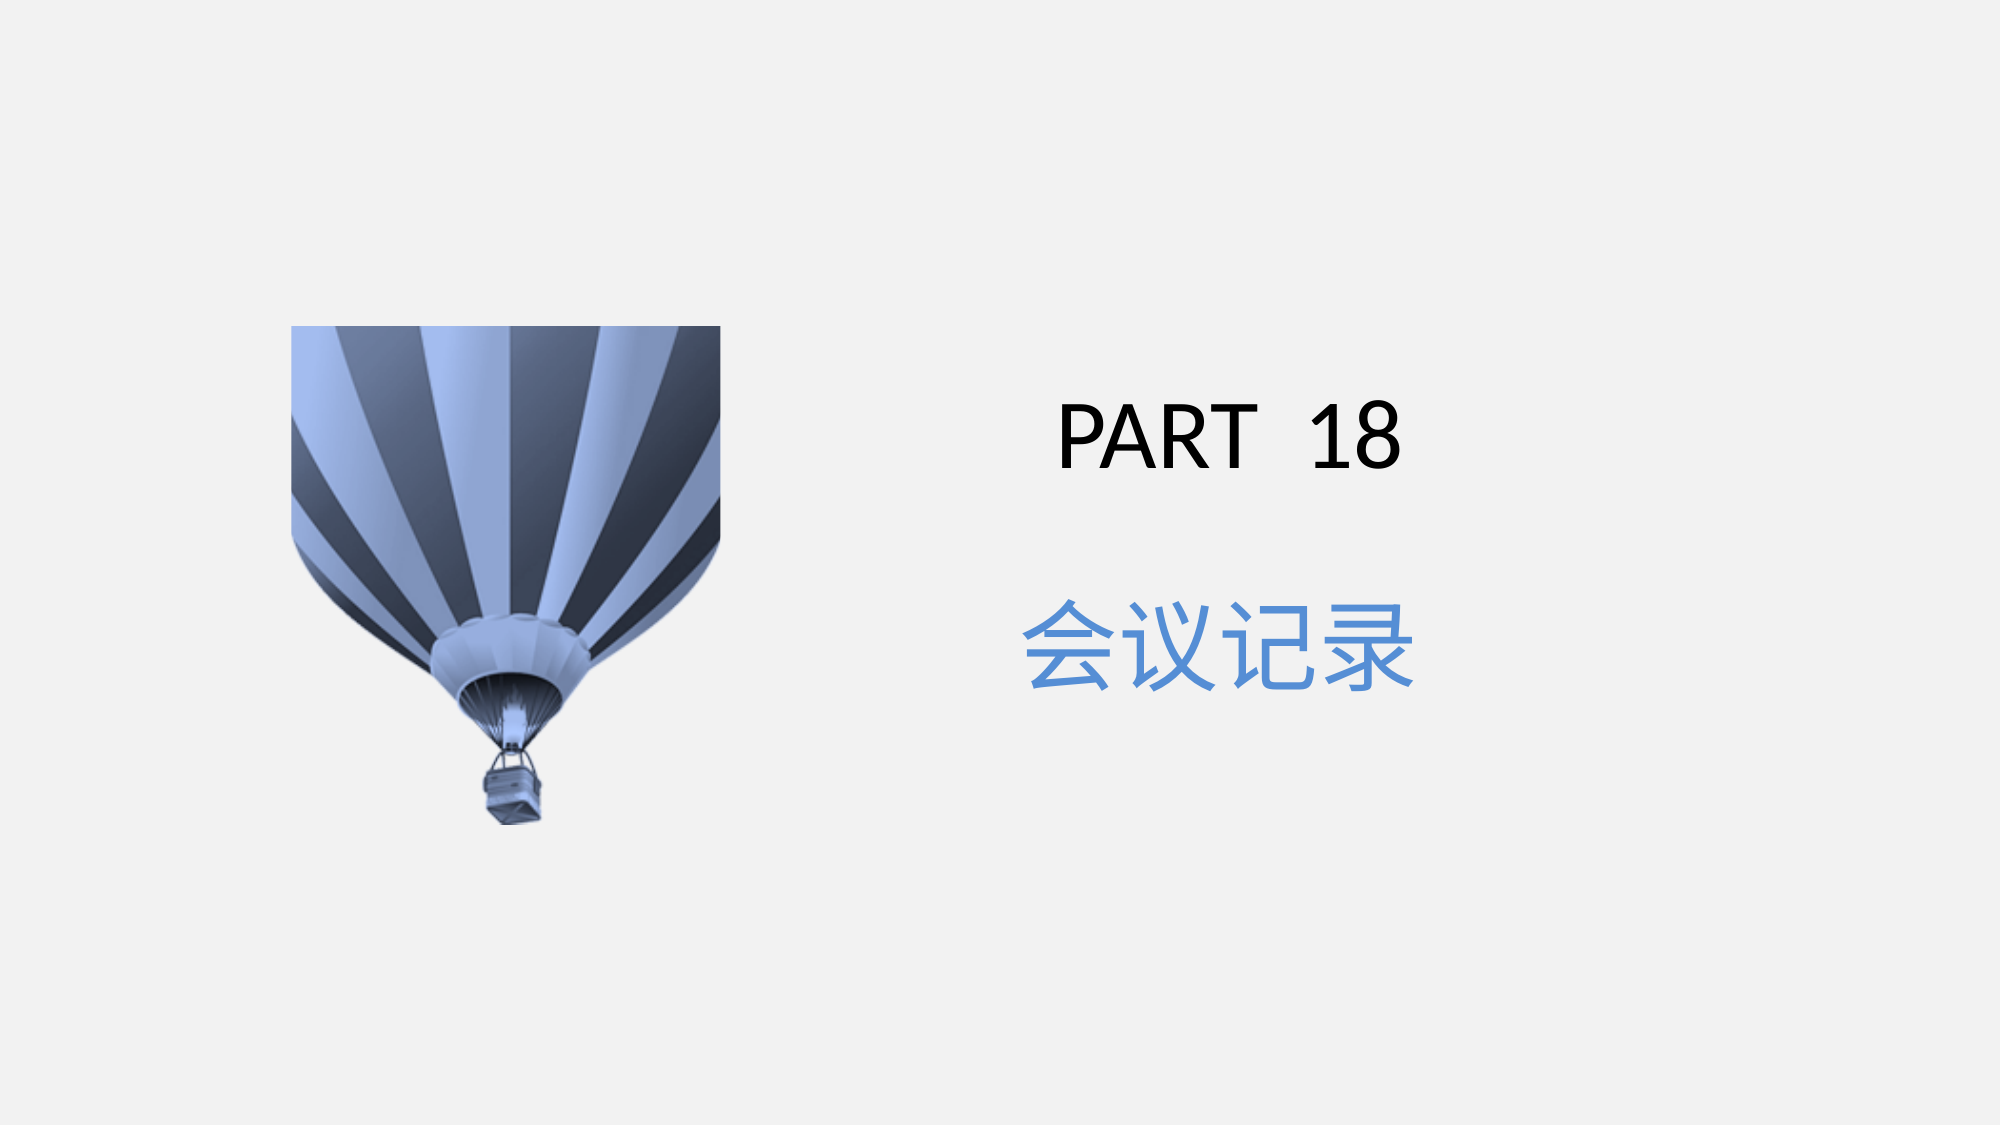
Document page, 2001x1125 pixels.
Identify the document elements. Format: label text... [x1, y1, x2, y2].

title PART 18 [751, 361, 1709, 520]
text_box 会议记录 [740, 576, 1698, 734]
picture [290, 325, 721, 825]
